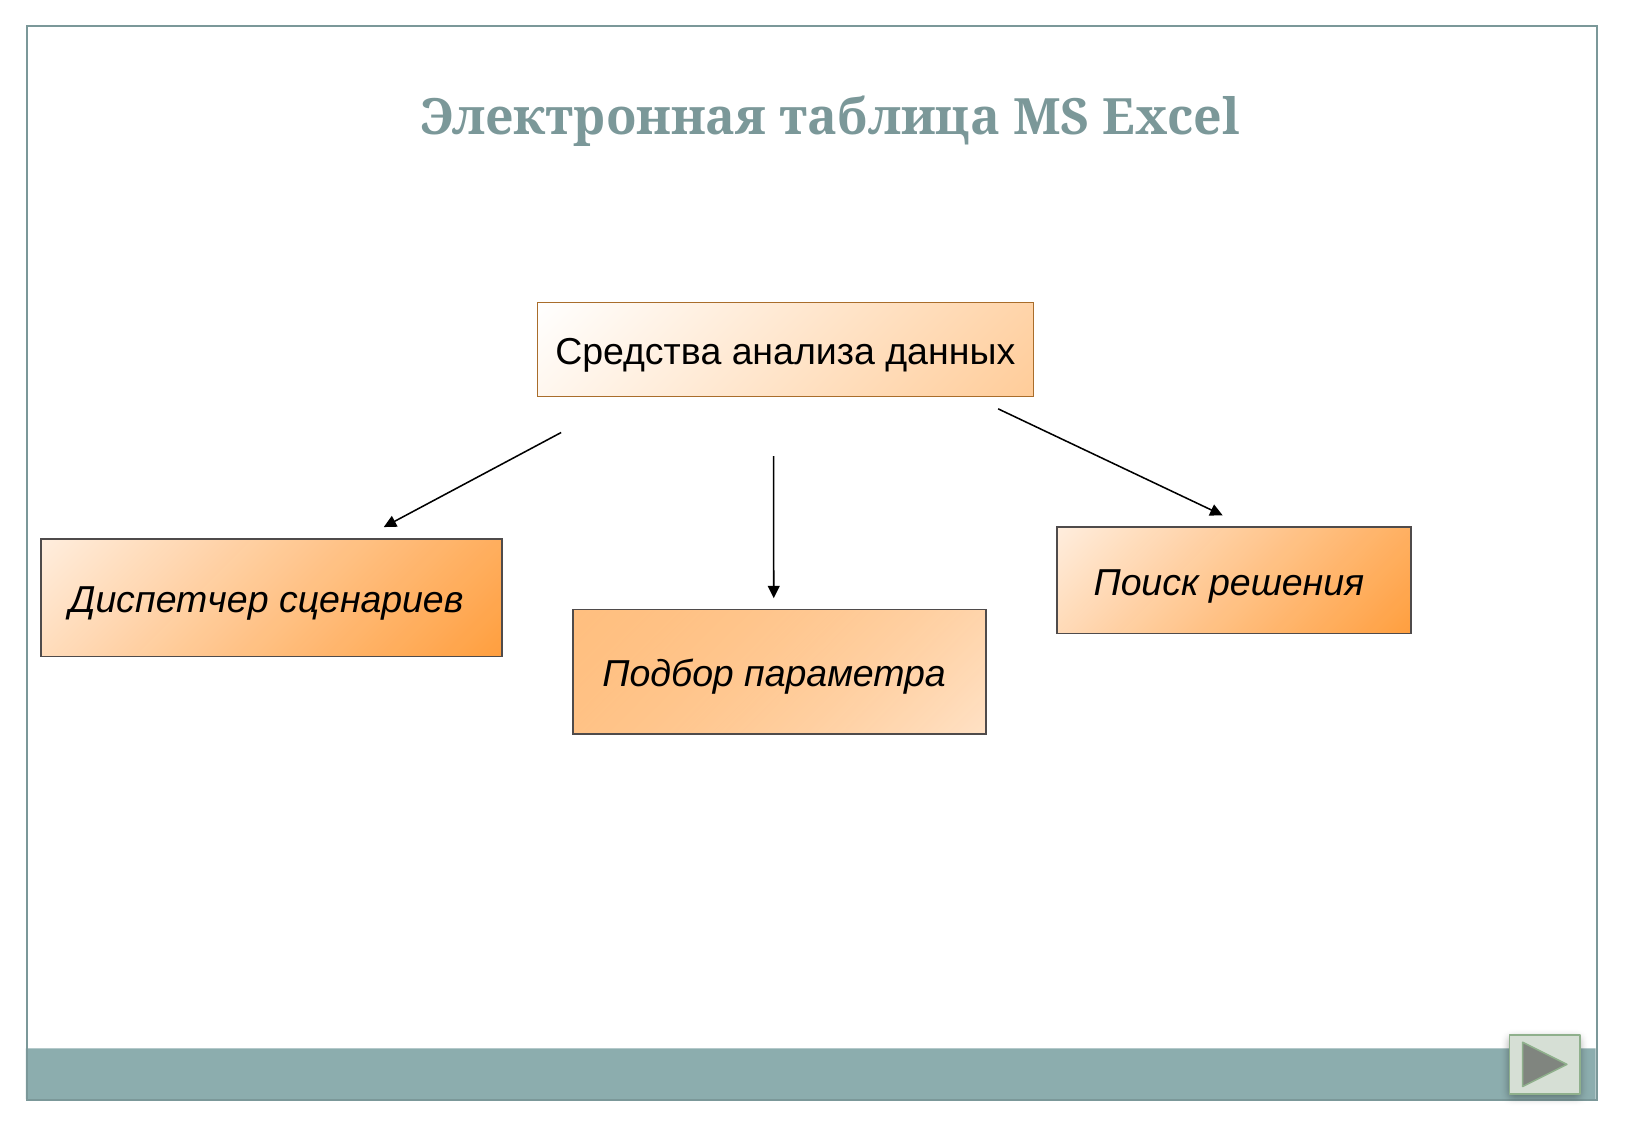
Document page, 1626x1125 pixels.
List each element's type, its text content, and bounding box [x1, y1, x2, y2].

text_box Диспетчер сценариев [41, 538, 502, 657]
text_box [767, 456, 780, 599]
text_box Подбор параметра [572, 609, 987, 734]
text_box [998, 408, 1223, 516]
text_box [383, 432, 562, 528]
title Электронная таблица MS Excel [85, 42, 1575, 153]
text_box [1509, 1034, 1581, 1095]
text_box Поиск решения [1057, 527, 1412, 634]
text_box Средства анализа данных [537, 302, 1034, 397]
